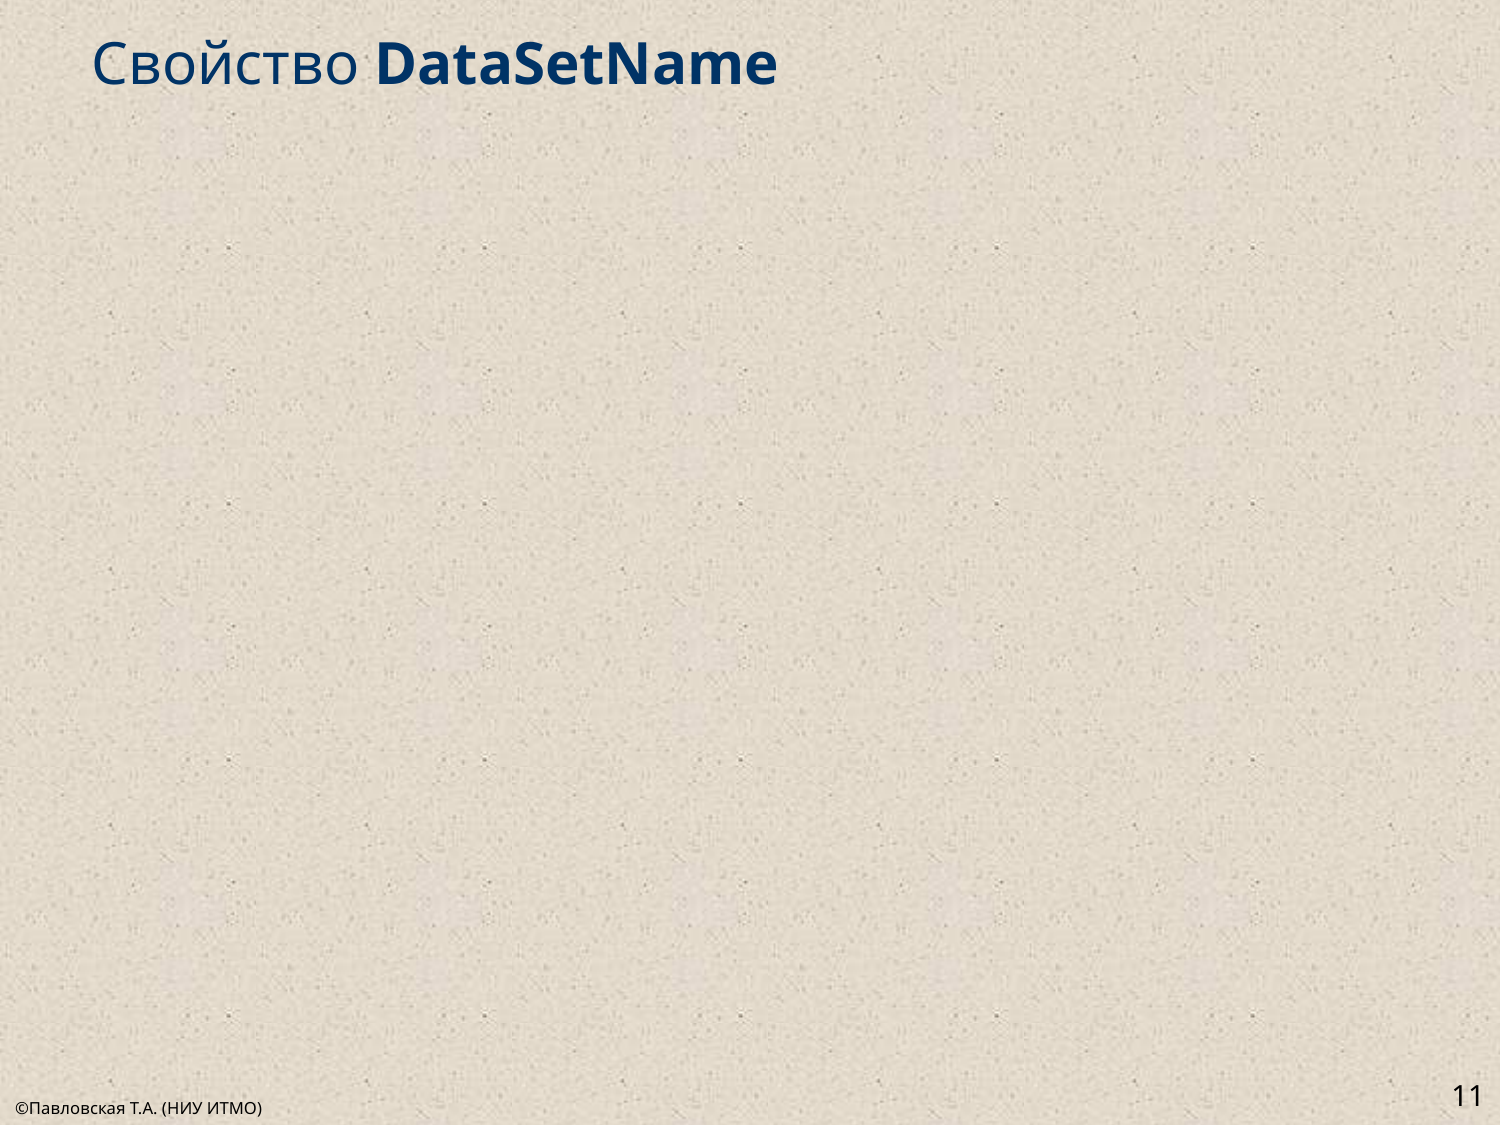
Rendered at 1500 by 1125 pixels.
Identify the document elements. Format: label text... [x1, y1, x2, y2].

picture [0, 0, 1500, 1125]
title Свойство DataSetName [76, 18, 1483, 105]
slide_number 11 [1187, 1049, 1500, 1125]
slide_number ©Павловская Т.А. (НИУ ИТМО) [0, 1082, 467, 1125]
